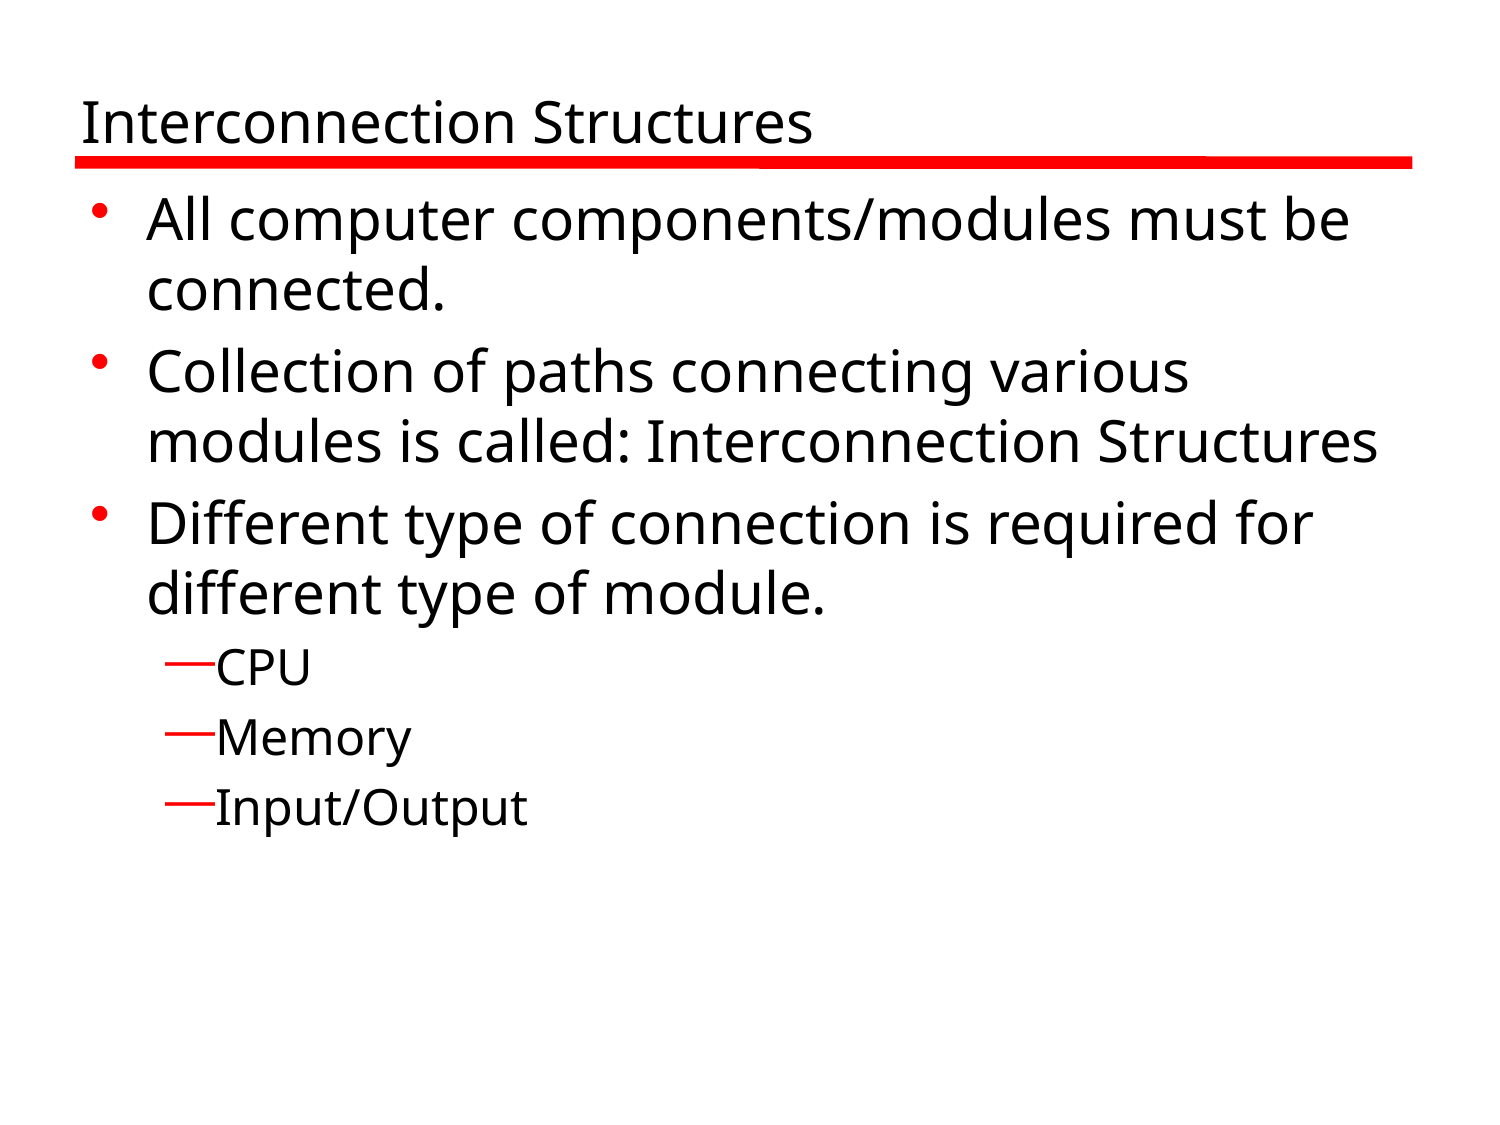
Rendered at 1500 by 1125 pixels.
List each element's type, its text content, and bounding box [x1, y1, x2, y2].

list All computer components/modules must be connected. Collection of paths connecting various modules is called: Interconnection Structures Different type of connection is required for different type of module. CPU Memory Input/Output [75, 174, 1417, 1100]
title Interconnection Structures [66, 24, 1413, 163]
